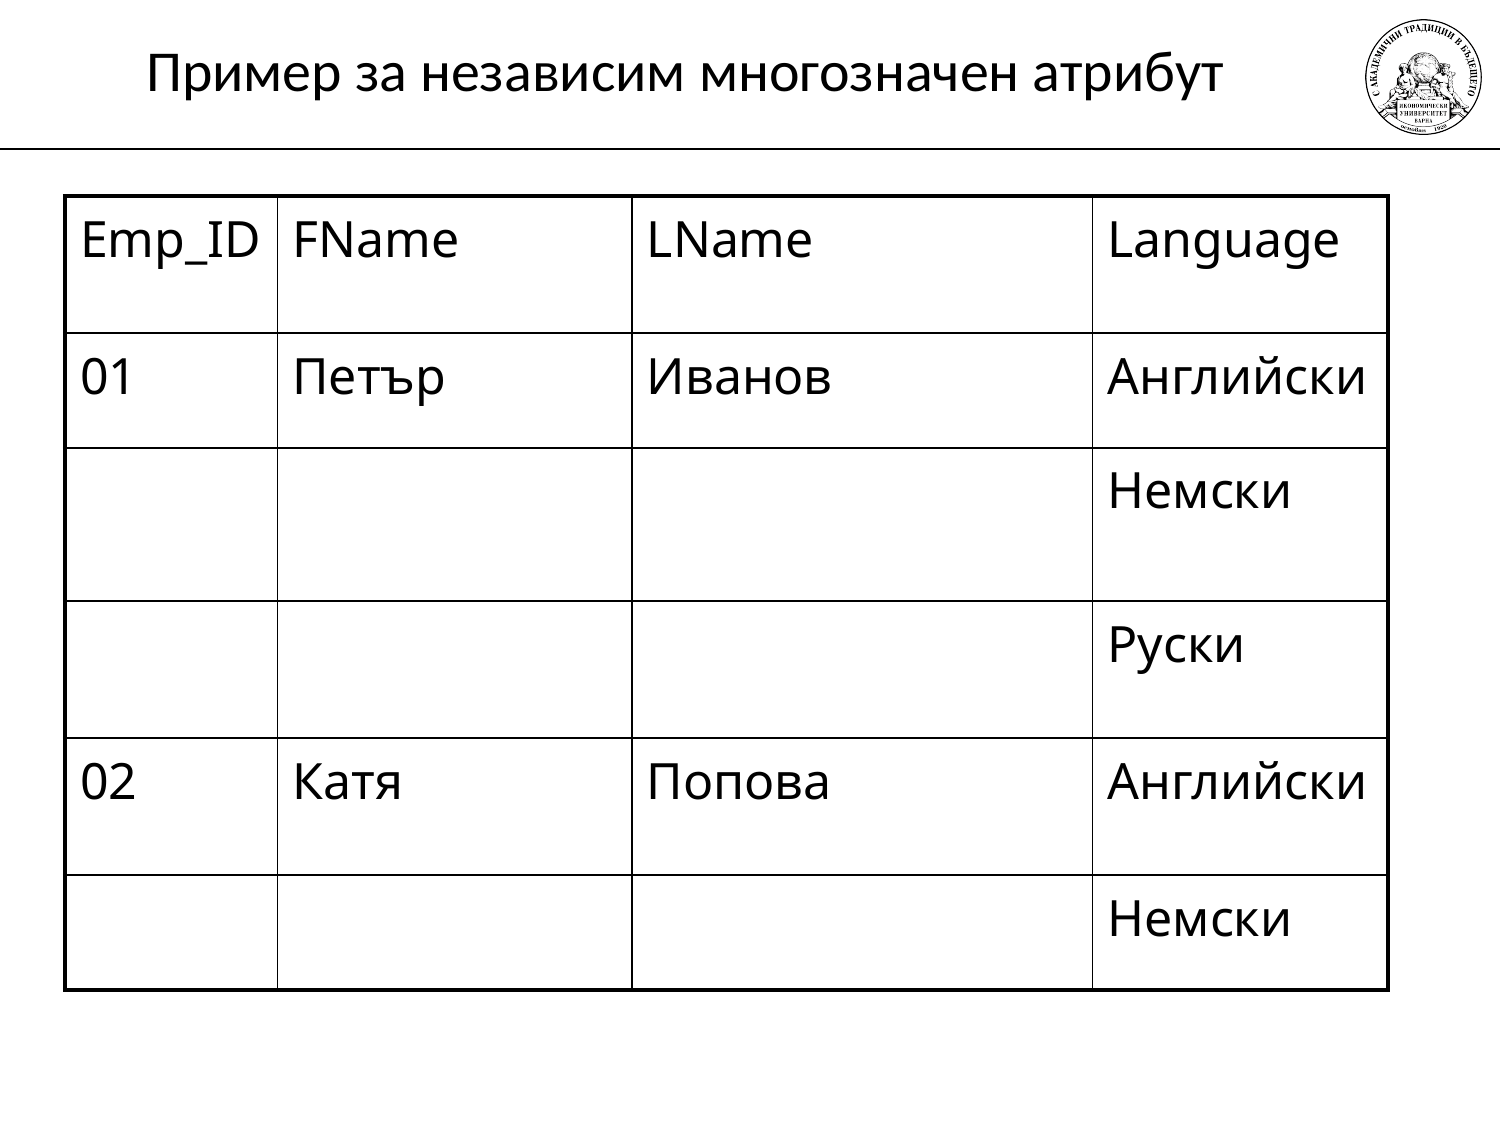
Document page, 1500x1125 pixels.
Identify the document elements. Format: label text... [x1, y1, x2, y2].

table_header FName [278, 198, 631, 332]
table_cell Немски [1093, 449, 1386, 600]
table_cell Катя [278, 739, 631, 874]
table_cell [67, 876, 277, 988]
table_cell Английски [1093, 334, 1386, 447]
title Пример за независим многозначен атрибут [64, 0, 1306, 138]
table_cell [633, 876, 1092, 988]
picture [1365, 19, 1482, 135]
table_header Emp_ID [67, 198, 277, 332]
table_cell Руски [1093, 602, 1386, 737]
table_cell [633, 449, 1092, 600]
table_header Language [1093, 198, 1386, 332]
table_cell [67, 449, 277, 600]
table_cell [278, 602, 631, 737]
table_cell Английски [1093, 739, 1386, 874]
table_cell Немски [1093, 876, 1386, 988]
table_cell 02 [67, 739, 277, 874]
table_cell [633, 602, 1092, 737]
table_cell [278, 876, 631, 988]
table_cell [278, 449, 631, 600]
table_cell Иванов [633, 334, 1092, 447]
table_header LName [633, 198, 1092, 332]
table_cell Петър [278, 334, 631, 447]
table_cell 01 [67, 334, 277, 447]
table_cell Попова [633, 739, 1092, 874]
table_cell [67, 602, 277, 737]
